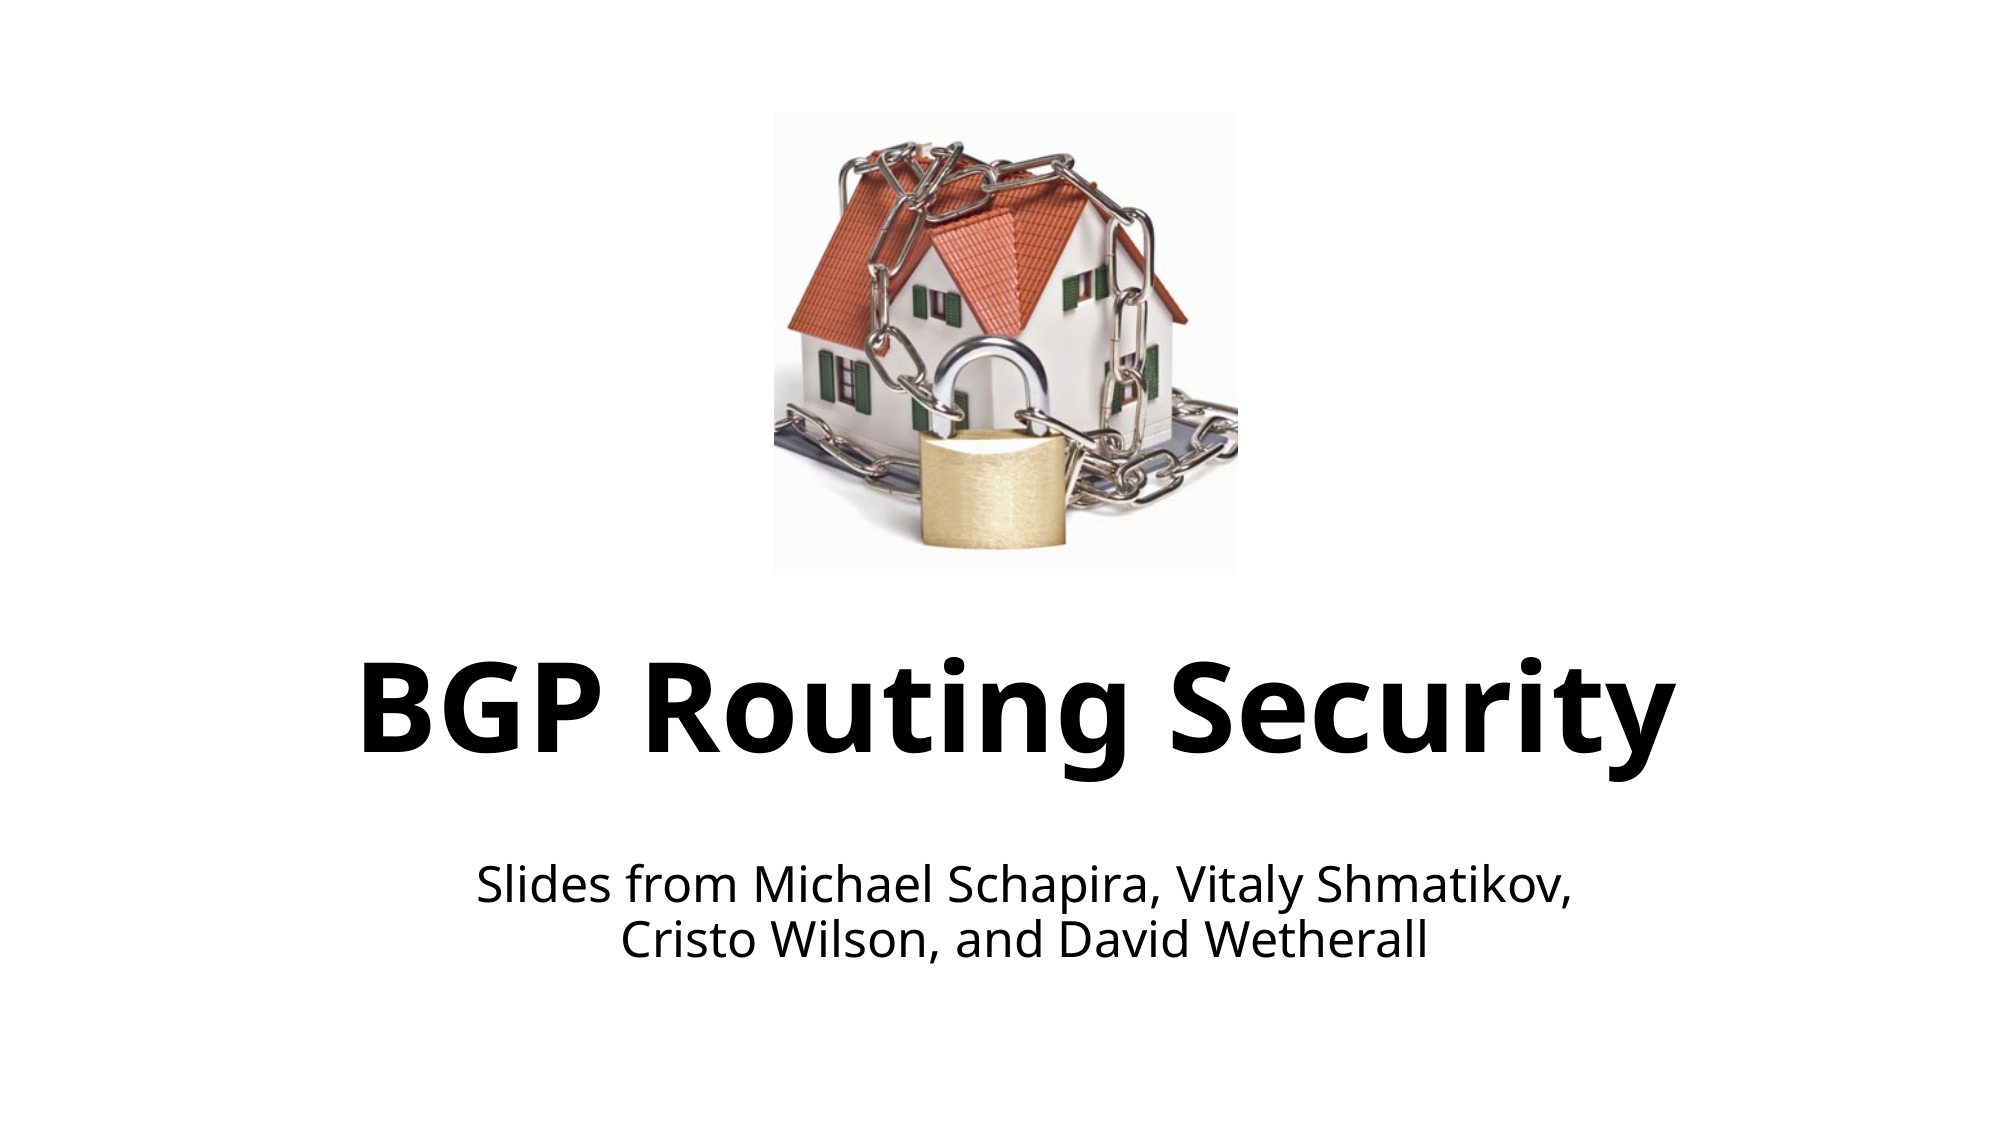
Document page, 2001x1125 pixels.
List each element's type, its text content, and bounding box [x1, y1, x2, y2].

title BGP Routing Security [338, 600, 1693, 788]
picture [774, 112, 1238, 575]
subtitle Slides from Michael Schapira, Vitaly Shmatikov, Cristo Wilson, and David Wetherall [395, 852, 1656, 1125]
